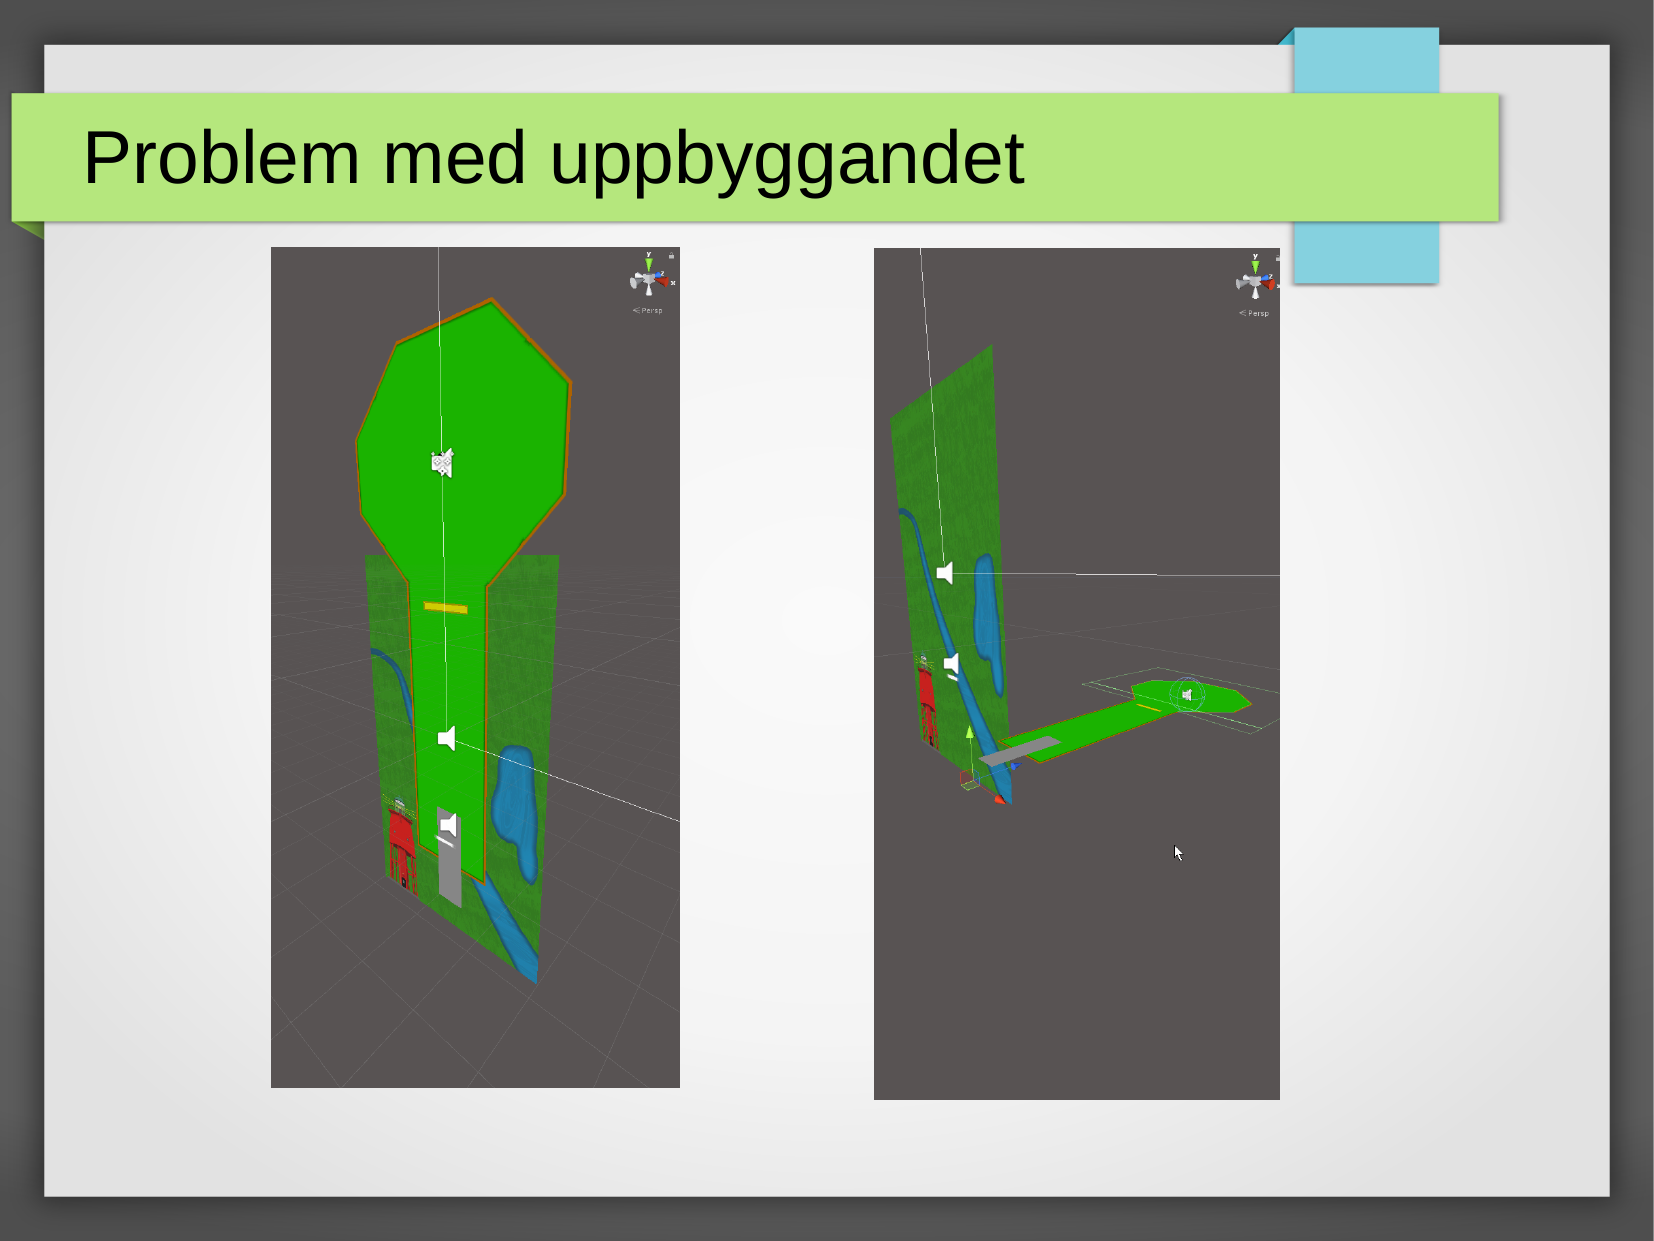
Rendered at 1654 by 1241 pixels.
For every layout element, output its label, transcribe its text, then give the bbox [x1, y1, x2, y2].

text_box Problem med uppbyggandet [82, 94, 1264, 213]
picture [0, 0, 1654, 1241]
